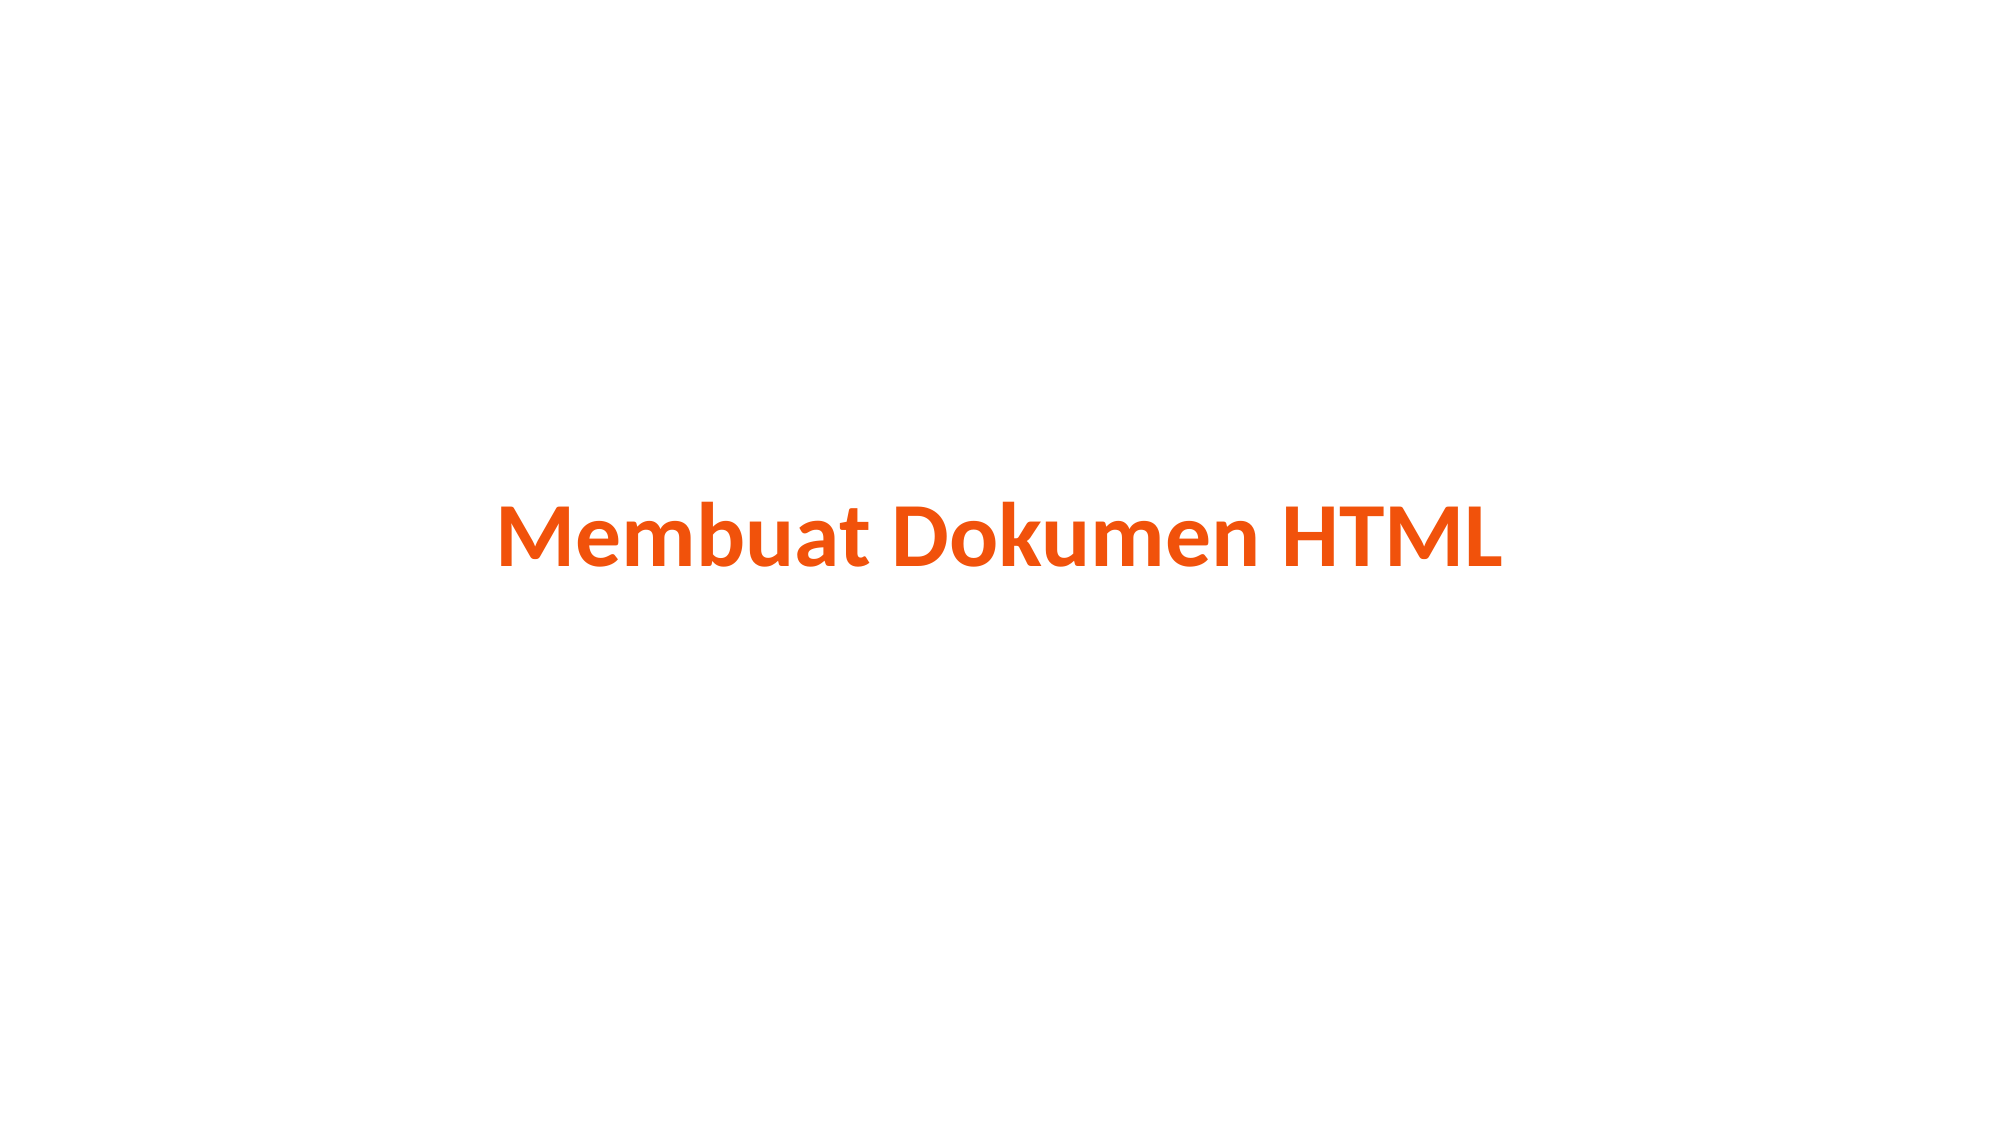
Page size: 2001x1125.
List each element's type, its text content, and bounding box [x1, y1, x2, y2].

title Membuat Dokumen HTML [137, 59, 1863, 1015]
